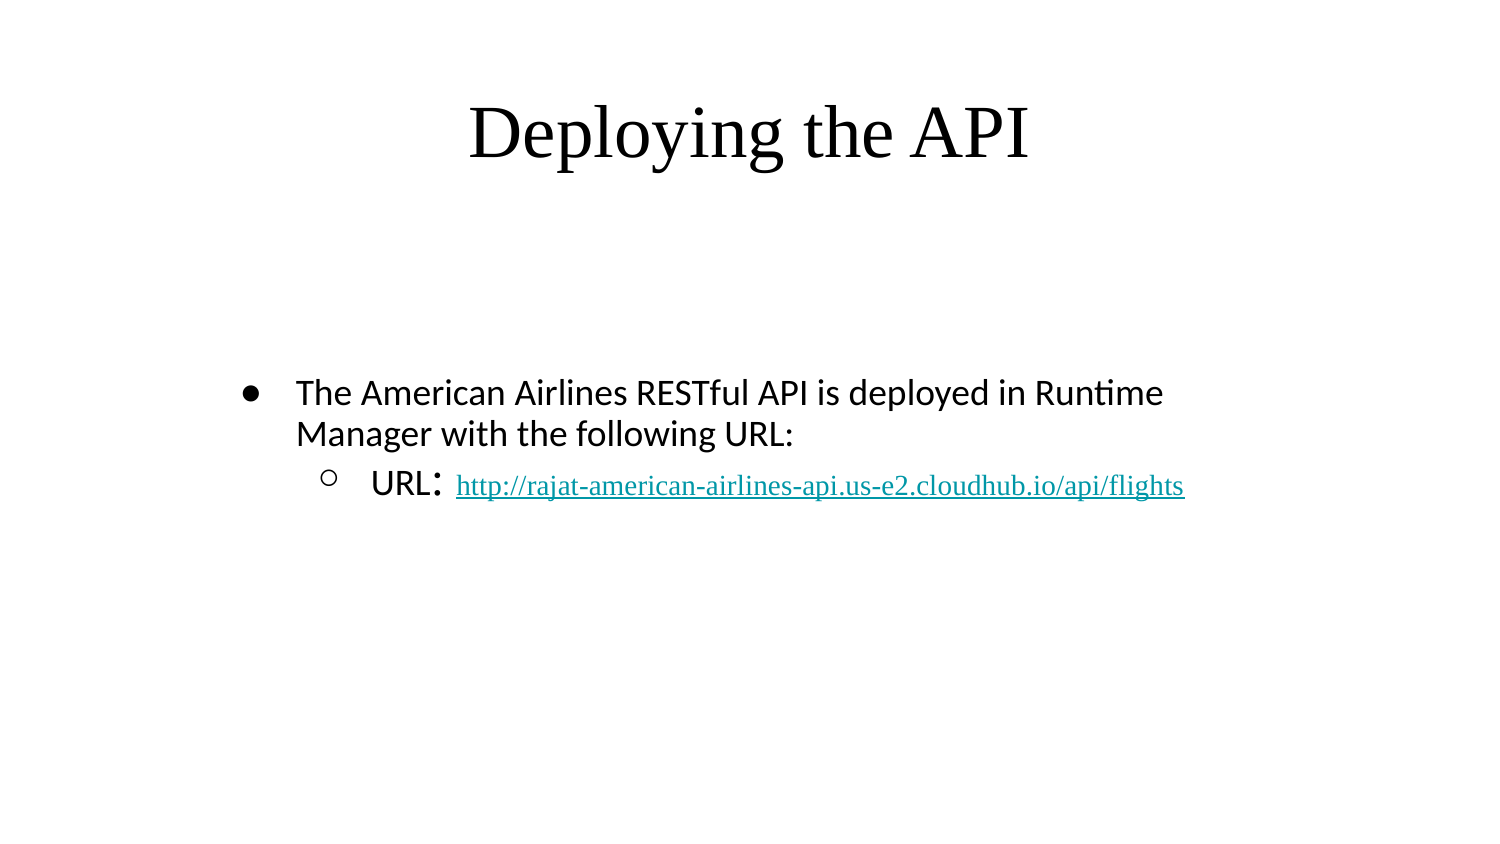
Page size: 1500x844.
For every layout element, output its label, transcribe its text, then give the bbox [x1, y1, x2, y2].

text_box The American Airlines RESTful API is deployed in Runtime Manager with the following URL: URL: http://rajat-american-airlines-api.us-e2.cloudhub.io/api/flights [205, 358, 1268, 521]
title Deploying the API [129, 66, 1371, 188]
